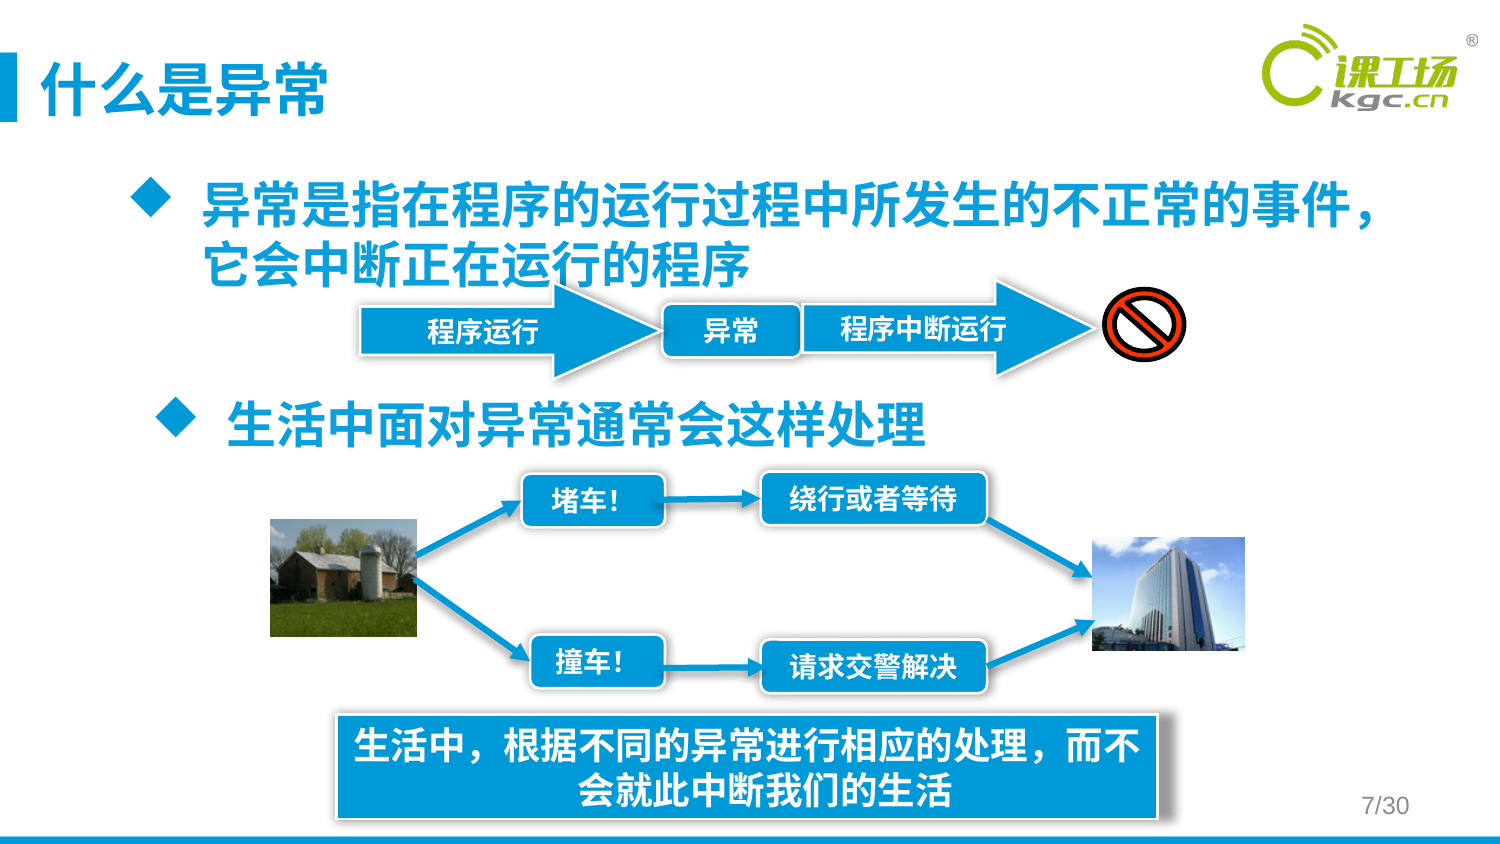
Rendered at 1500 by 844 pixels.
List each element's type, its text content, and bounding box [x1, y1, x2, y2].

text_box 生活中，根据不同的异常进行相应的处理，而不会就此中断我们的生活 [336, 714, 1158, 820]
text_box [986, 620, 1096, 668]
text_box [986, 518, 1093, 578]
text_box [1104, 289, 1185, 360]
text_box 程序中断运行 [802, 279, 1096, 377]
text_box 生活中面对异常通常会这样处理 [135, 386, 1149, 493]
title 什么是异常 [39, 33, 1383, 151]
text_box 请求交警解决 [760, 639, 988, 694]
text_box 异常 [662, 303, 798, 358]
text_box 绕行或者等待 [760, 493, 988, 526]
list 异常是指在程序的运行过程中所发生的不正常的事件，它会中断正在运行的程序 [110, 166, 1385, 724]
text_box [415, 500, 522, 556]
slide_number 7/30 [1074, 782, 1425, 828]
text_box 堵车！ [521, 473, 666, 528]
picture [0, 0, 1500, 836]
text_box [414, 578, 531, 663]
text_box 程序运行 [360, 282, 662, 380]
text_box 撞车！ [530, 634, 666, 689]
